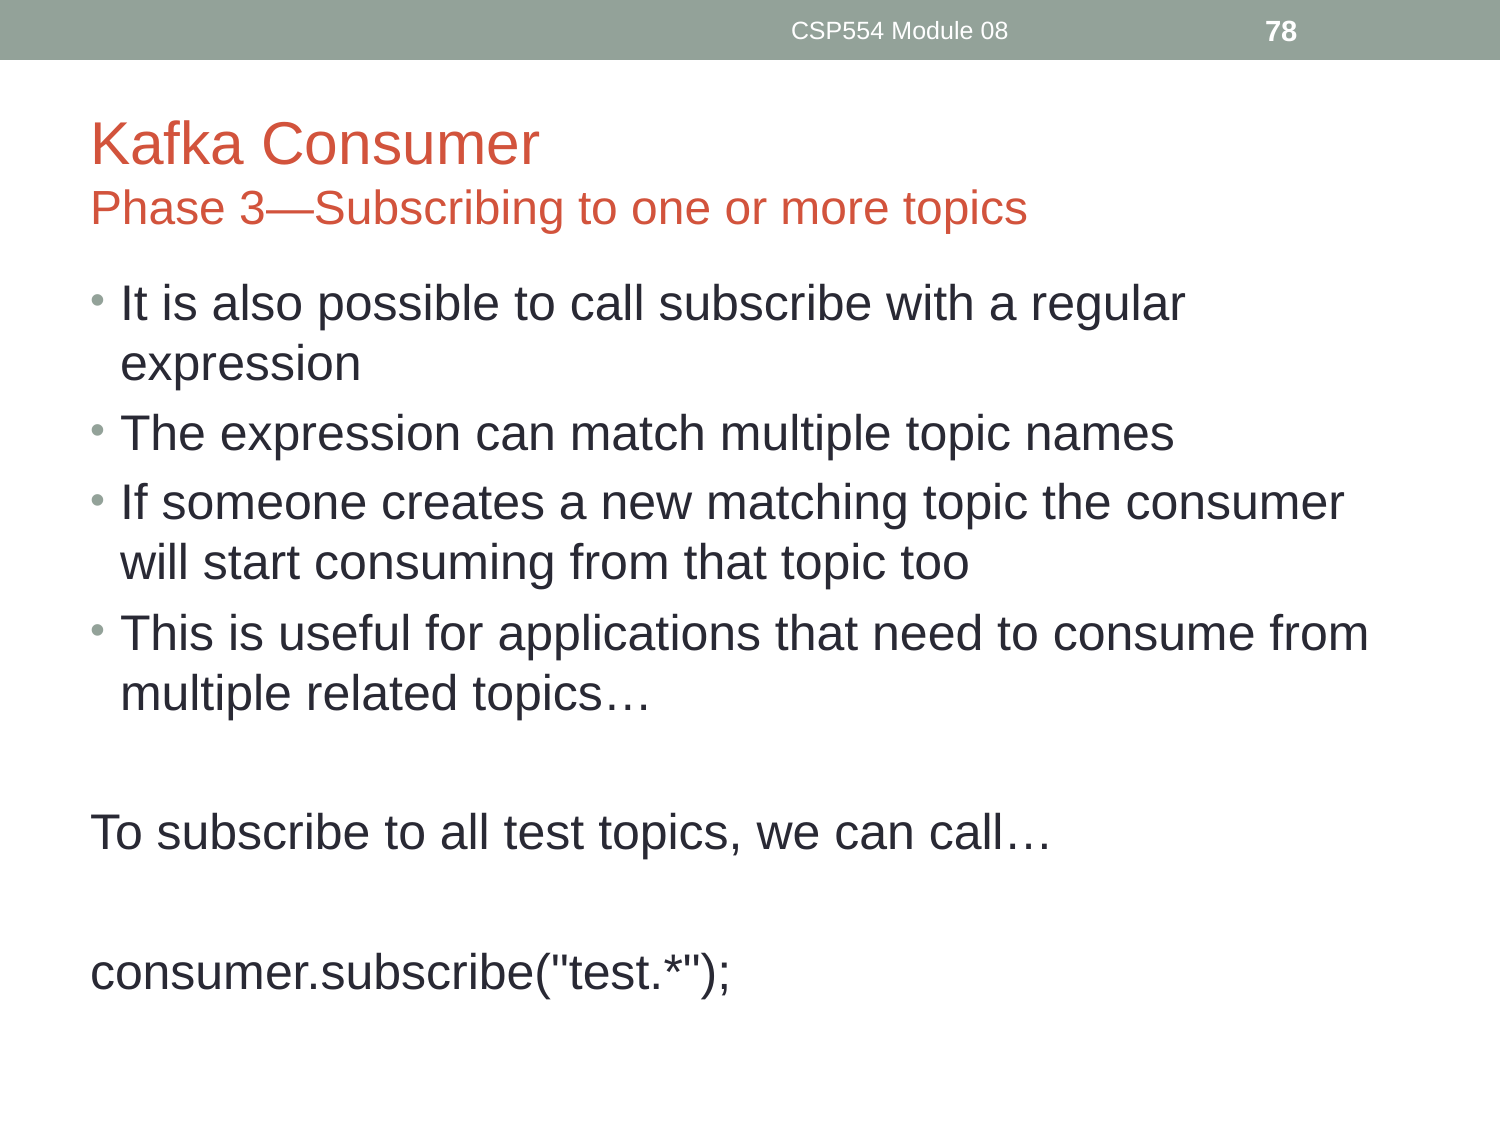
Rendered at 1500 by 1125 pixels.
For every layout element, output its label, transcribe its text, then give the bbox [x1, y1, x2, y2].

list It is also possible to call subscribe with a regular expression The expression can match multiple topic names If someone creates a new matching topic the consumer will start consuming from that topic too This is useful for applications that need to consume from multiple related topics… To subscribe to all test topics, we can call… consumer.subscribe("test.*"); [75, 262, 1425, 1063]
title Kafka Consumer Phase 3—Subscribing to one or more topics [75, 87, 1425, 250]
footer CSP554 Module 08 [562, 3, 1238, 57]
slide_number 78 [1250, 3, 1425, 57]
